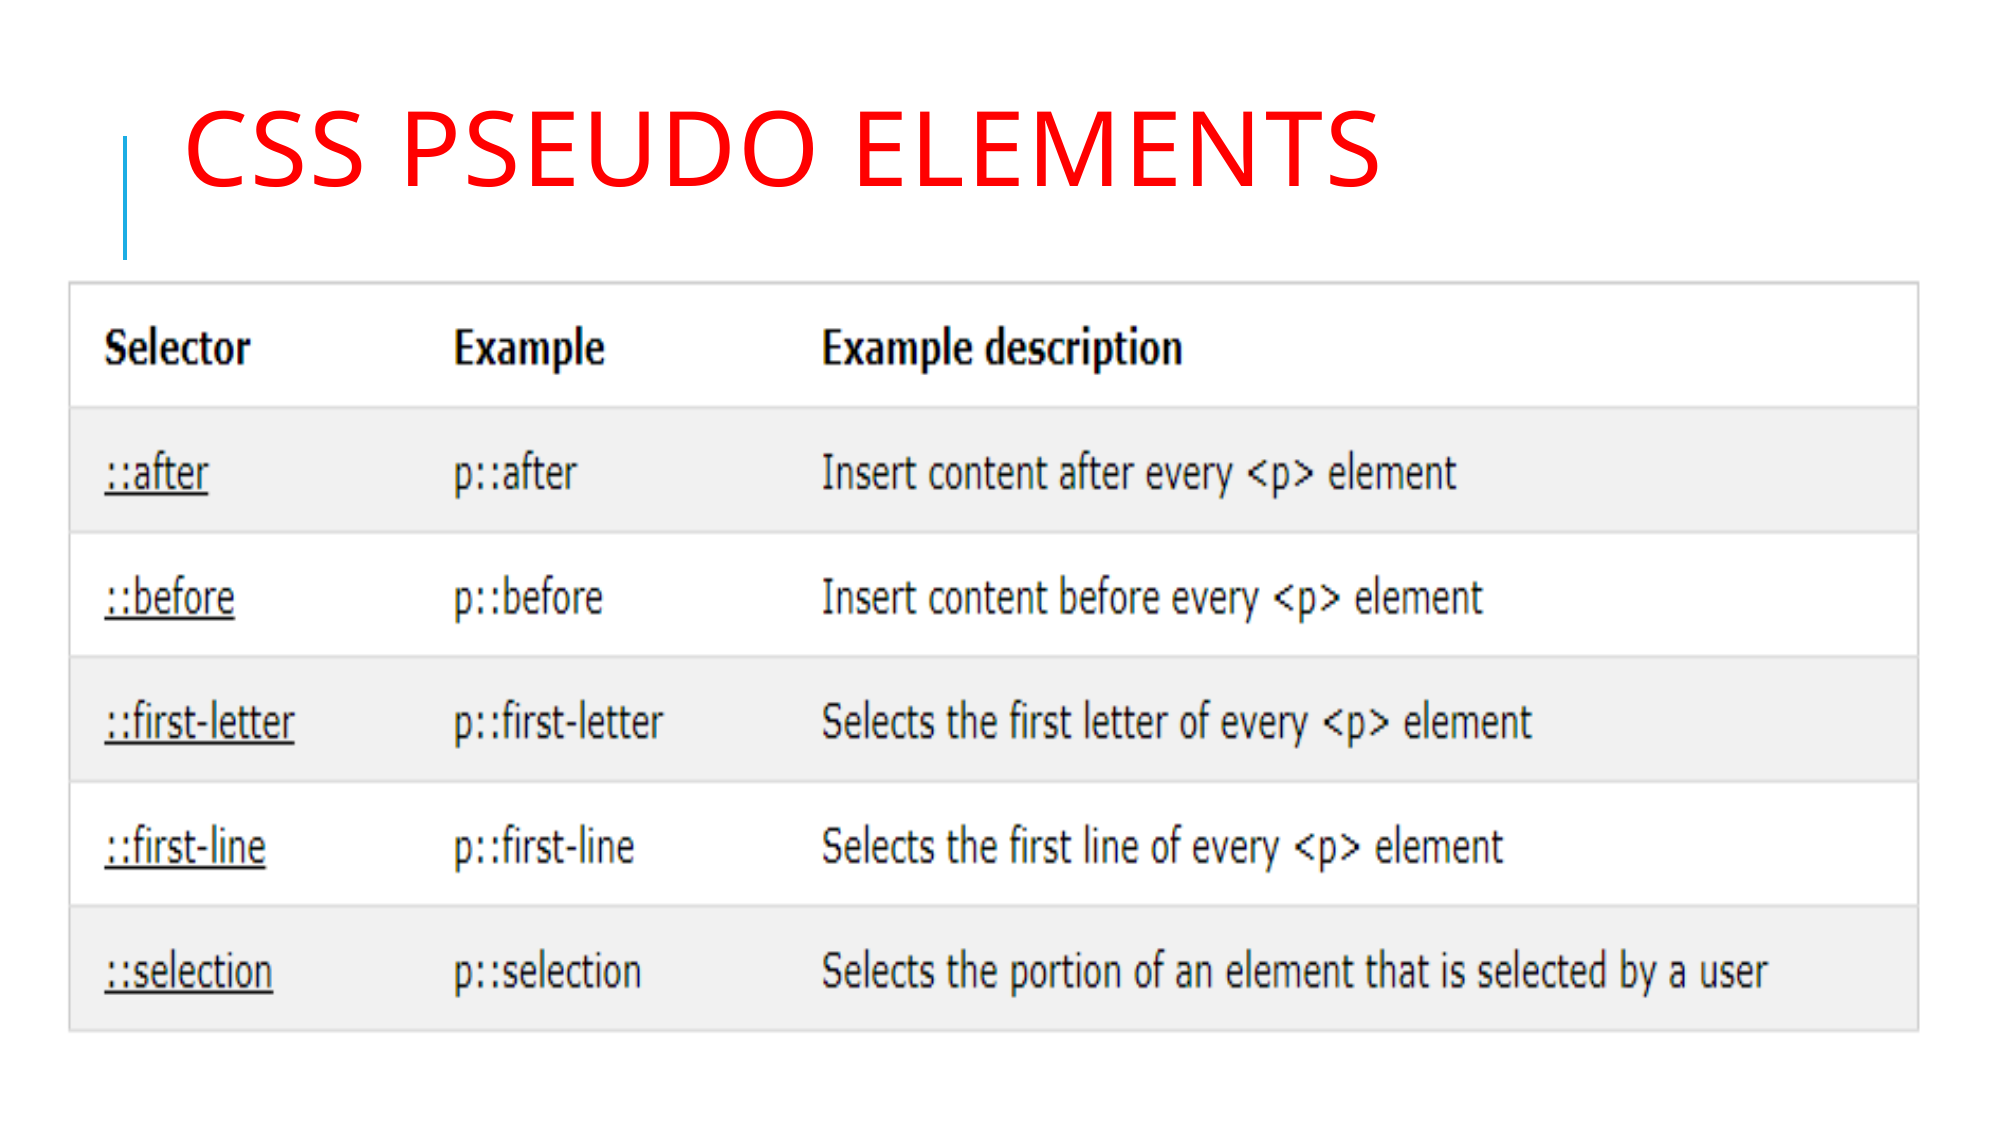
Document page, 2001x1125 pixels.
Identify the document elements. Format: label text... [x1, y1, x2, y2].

title CSS Pseudo Elements [168, 96, 1763, 255]
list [52, 260, 1941, 1062]
